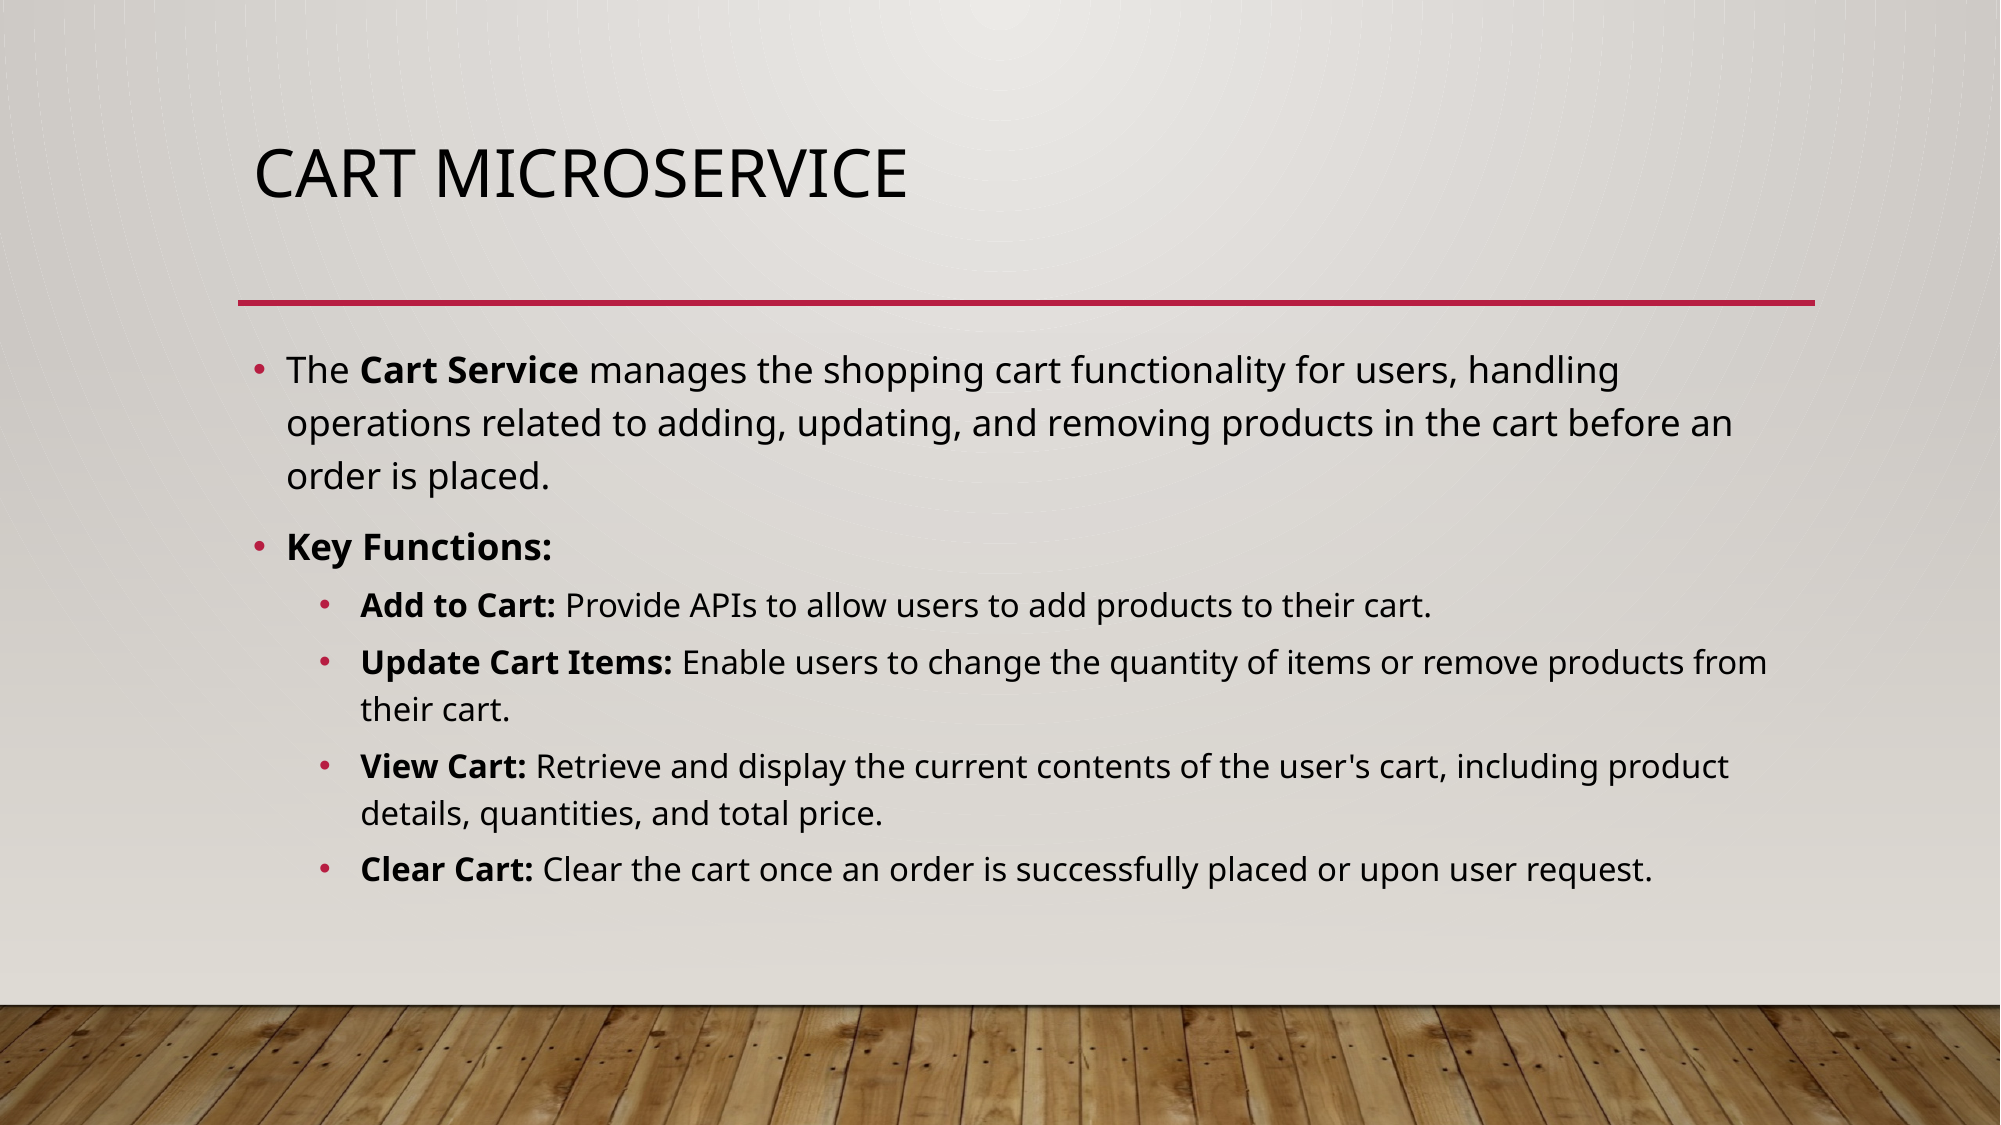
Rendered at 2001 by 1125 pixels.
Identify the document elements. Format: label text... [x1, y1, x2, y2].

list The Cart Service manages the shopping cart functionality for users, handling operations related to adding, updating, and removing products in the cart before an order is placed. Key Functions: Add to Cart: Provide APIs to allow users to add products to their cart. Update Cart Items: Enable users to change the quantity of items or remove products from their cart. View Cart: Retrieve and display the current contents of the user's cart, including product details, quantities, and total price. Clear Cart: Clear the cart once an order is successfully placed or upon user request. [238, 330, 1814, 897]
title CART MICROSERVICE [238, 131, 1814, 305]
picture [0, 1005, 2000, 1125]
